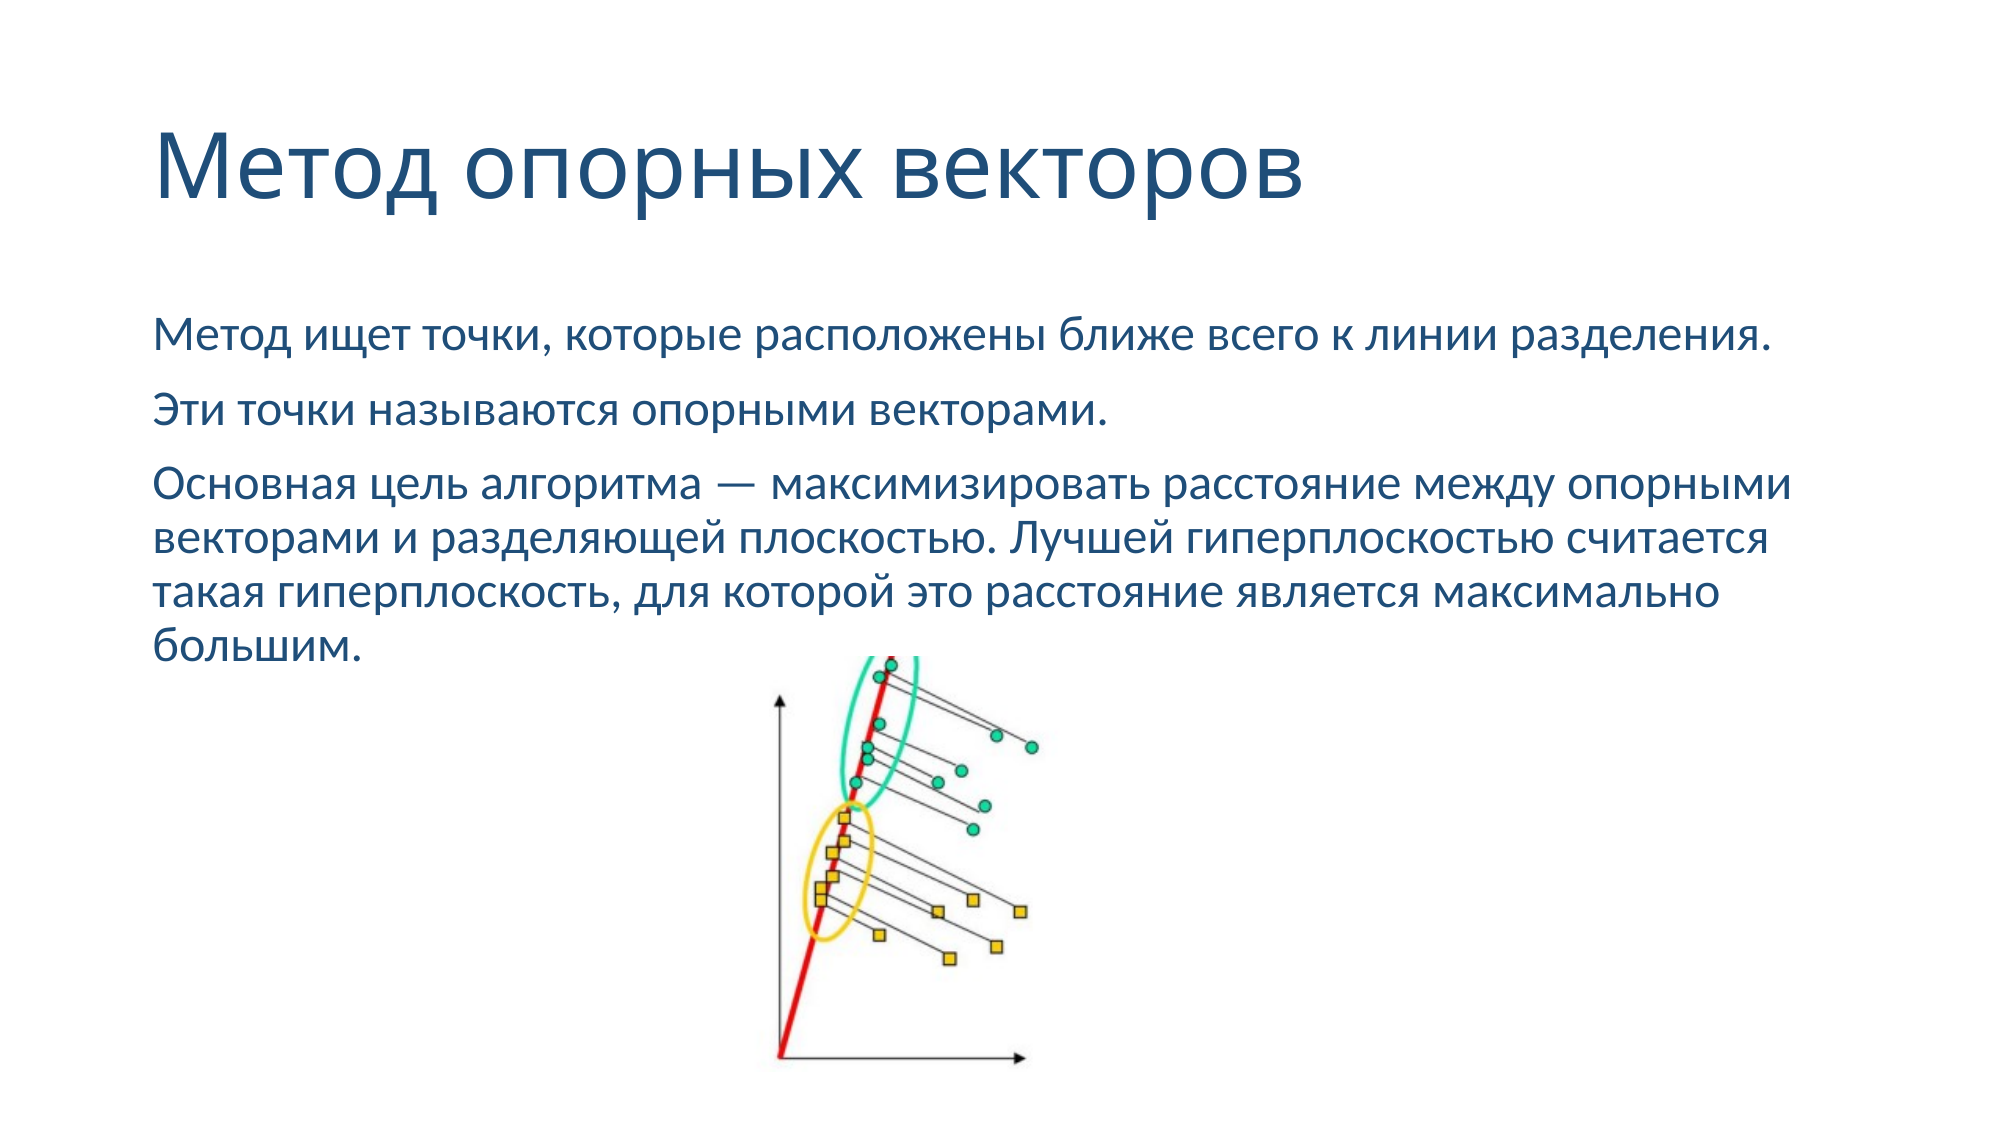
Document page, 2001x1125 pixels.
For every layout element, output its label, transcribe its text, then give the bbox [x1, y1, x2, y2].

picture [732, 656, 1188, 1072]
list Метод ищет точки, которые расположены ближе всего к линии разделения. Эти точки называются опорными векторами. Основная цель алгоритма — максимизировать расстояние между опорными векторами и разделяющей плоскостью. Лучшей гиперплоскостью считается такая гиперплоскость, для которой это расстояние является максимально большим. [137, 299, 1863, 1014]
title Метод опорных векторов [137, 59, 1863, 278]
